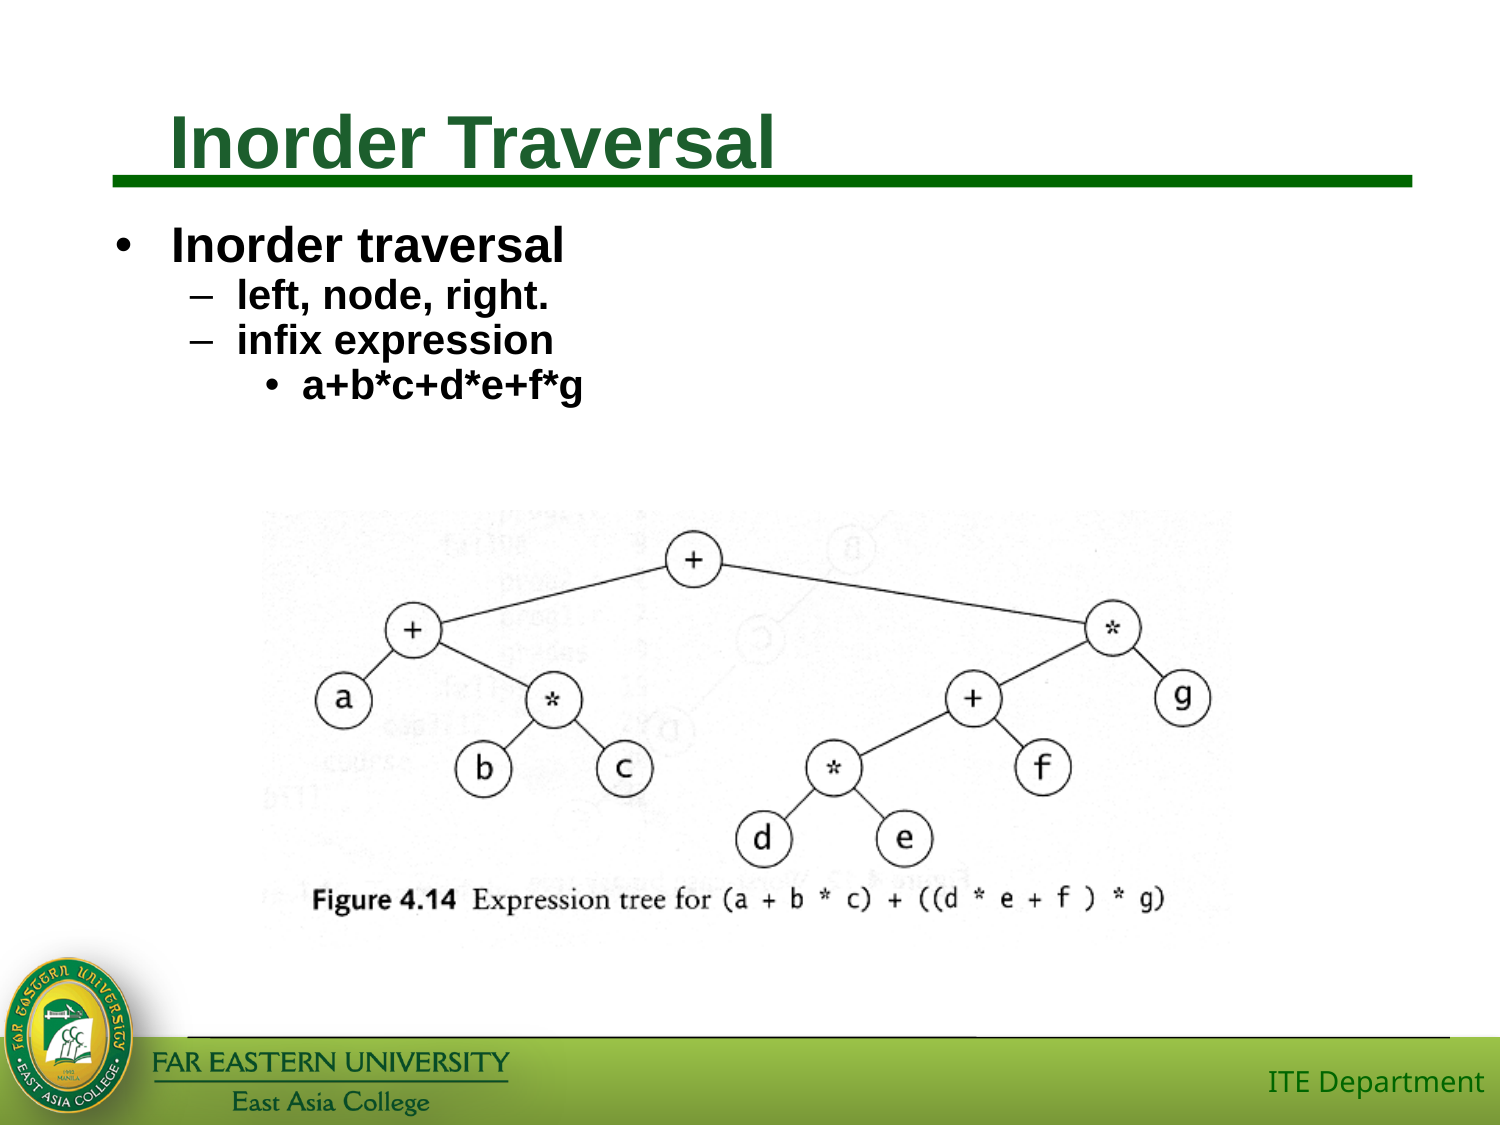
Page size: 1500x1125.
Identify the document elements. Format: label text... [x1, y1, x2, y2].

text_box Inorder traversal left, node, right. infix expression a+b*c+d*e+f*g [99, 212, 1450, 955]
text_box Inorder Traversal [74, 45, 1425, 233]
picture [148, 1046, 512, 1117]
picture [262, 510, 1233, 951]
picture [0, 953, 138, 1117]
